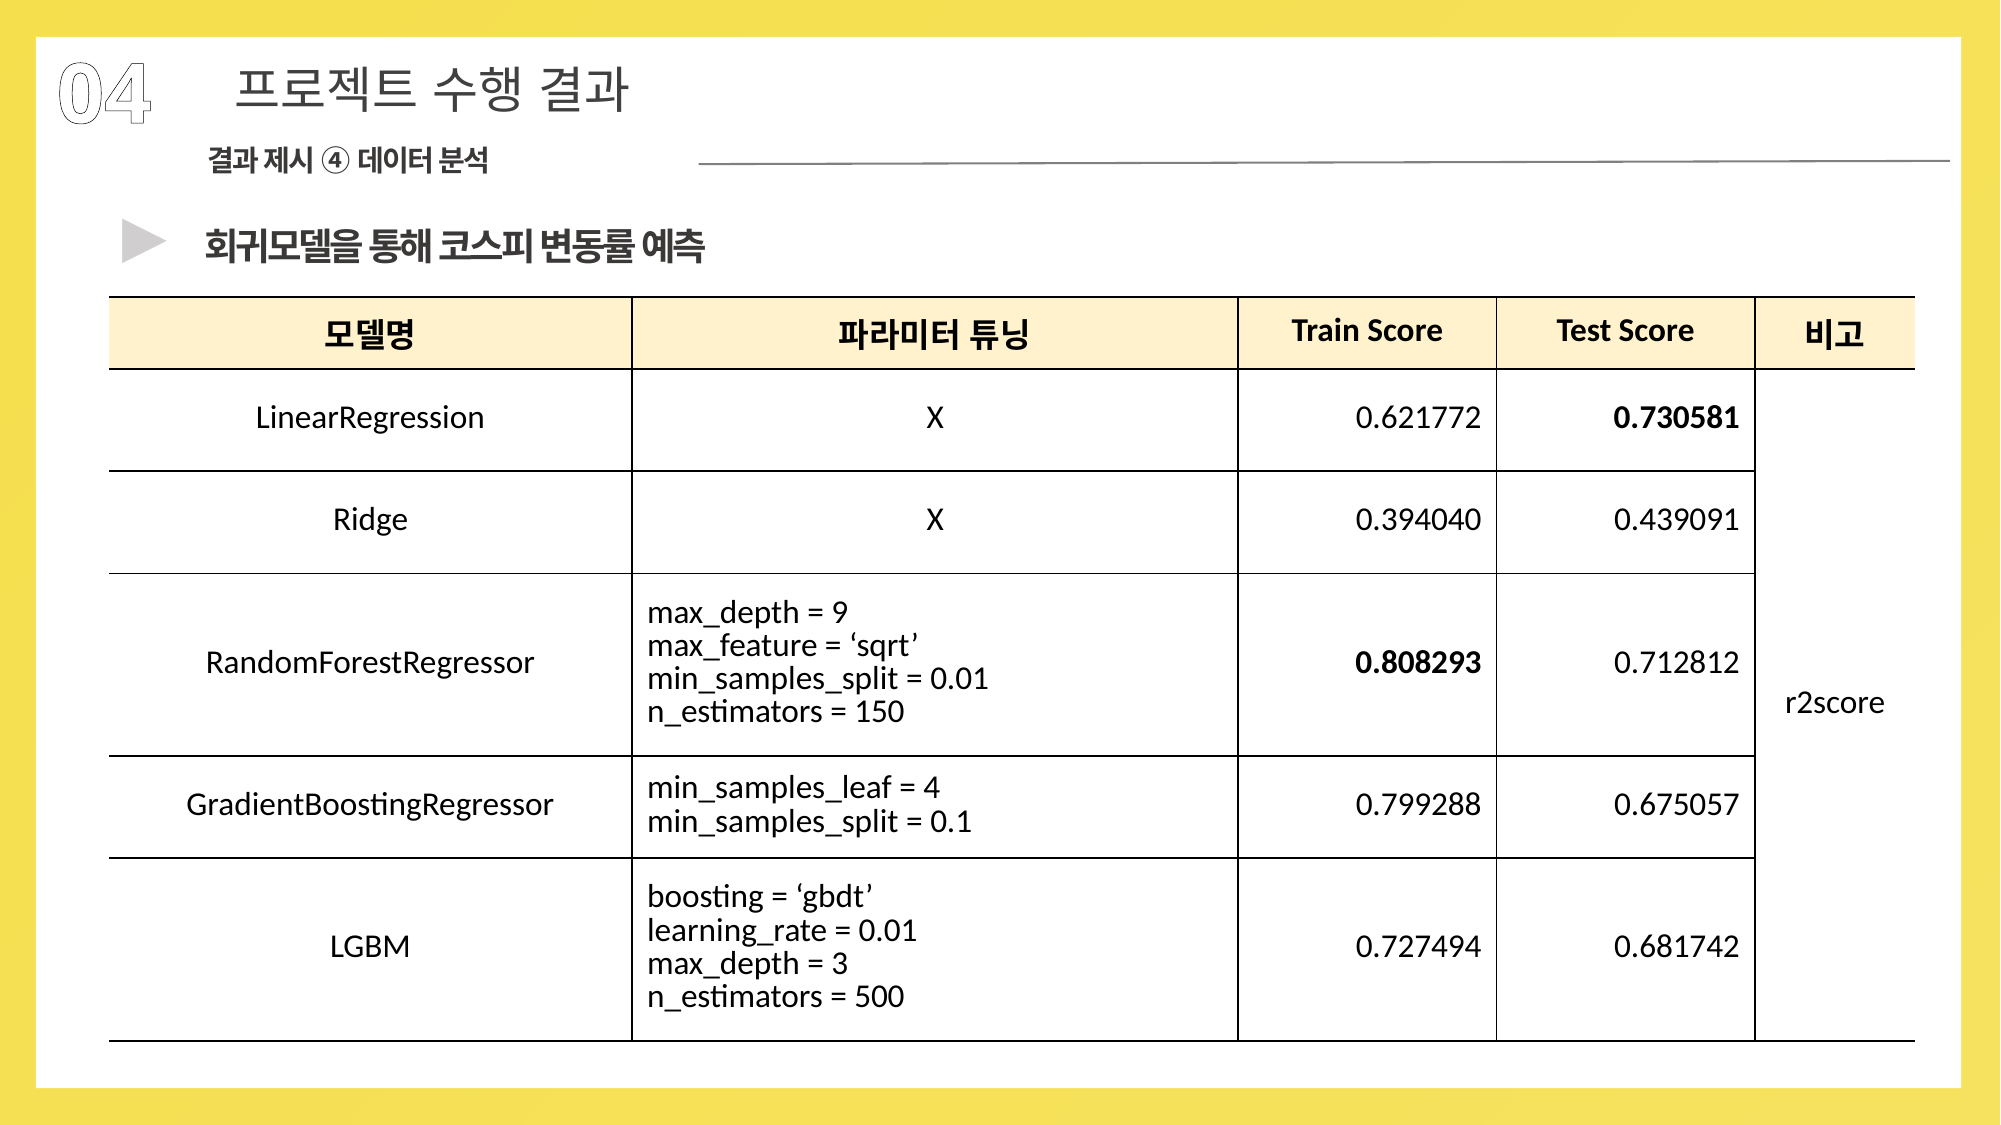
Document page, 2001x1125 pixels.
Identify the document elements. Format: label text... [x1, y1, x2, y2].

text_box 04 [41, 32, 233, 148]
table_cell 0.799288 [1239, 757, 1496, 857]
table_cell 0.439091 [1497, 472, 1754, 573]
table_cell 0.808293 [1239, 574, 1496, 755]
table_header Train Score [1239, 298, 1496, 368]
table_cell 0.727494 [1239, 859, 1496, 1040]
table_cell GradientBoostingRegressor [109, 757, 631, 857]
table_cell max_depth = 9 max_feature = ‘sqrt’ min_samples_split = 0.01 n_estimators = 150 [633, 574, 1237, 755]
table_cell X [633, 472, 1237, 573]
table_header 비고 [1756, 298, 1915, 368]
table_header Test Score [1497, 298, 1754, 368]
table_cell 0.621772 [1239, 370, 1496, 470]
text_box 프로젝트 수행 결과 [220, 51, 647, 127]
table_cell Ridge [109, 472, 631, 573]
table_cell RandomForestRegressor [109, 574, 631, 755]
table_cell 0.730581 [1497, 370, 1754, 470]
text_box ▶ [108, 190, 191, 276]
table_header 파라미터 튜닝 [633, 298, 1237, 368]
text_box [698, 160, 1951, 165]
table_cell 0.675057 [1497, 757, 1754, 857]
table_cell 0.712812 [1497, 574, 1754, 755]
table_cell min_samples_leaf = 4 min_samples_split = 0.1 [633, 757, 1237, 857]
text_box 결과 제시 ④ 데이터 분석 [193, 134, 652, 185]
table_cell 0.394040 [1239, 472, 1496, 573]
table_cell r2score [1756, 370, 1915, 1040]
text_box 회귀모델을 통해 코스피 변동률 예측 [191, 192, 1895, 275]
text_box [35, 36, 1962, 1089]
table_cell LGBM [109, 859, 631, 1040]
table_cell boosting = ‘gbdt’ learning_rate = 0.01 max_depth = 3 n_estimators = 500 [633, 859, 1237, 1040]
table_header 모델명 [109, 298, 631, 368]
table_cell LinearRegression [109, 370, 631, 470]
table_cell 0.681742 [1497, 859, 1754, 1040]
table_cell X [633, 370, 1237, 470]
